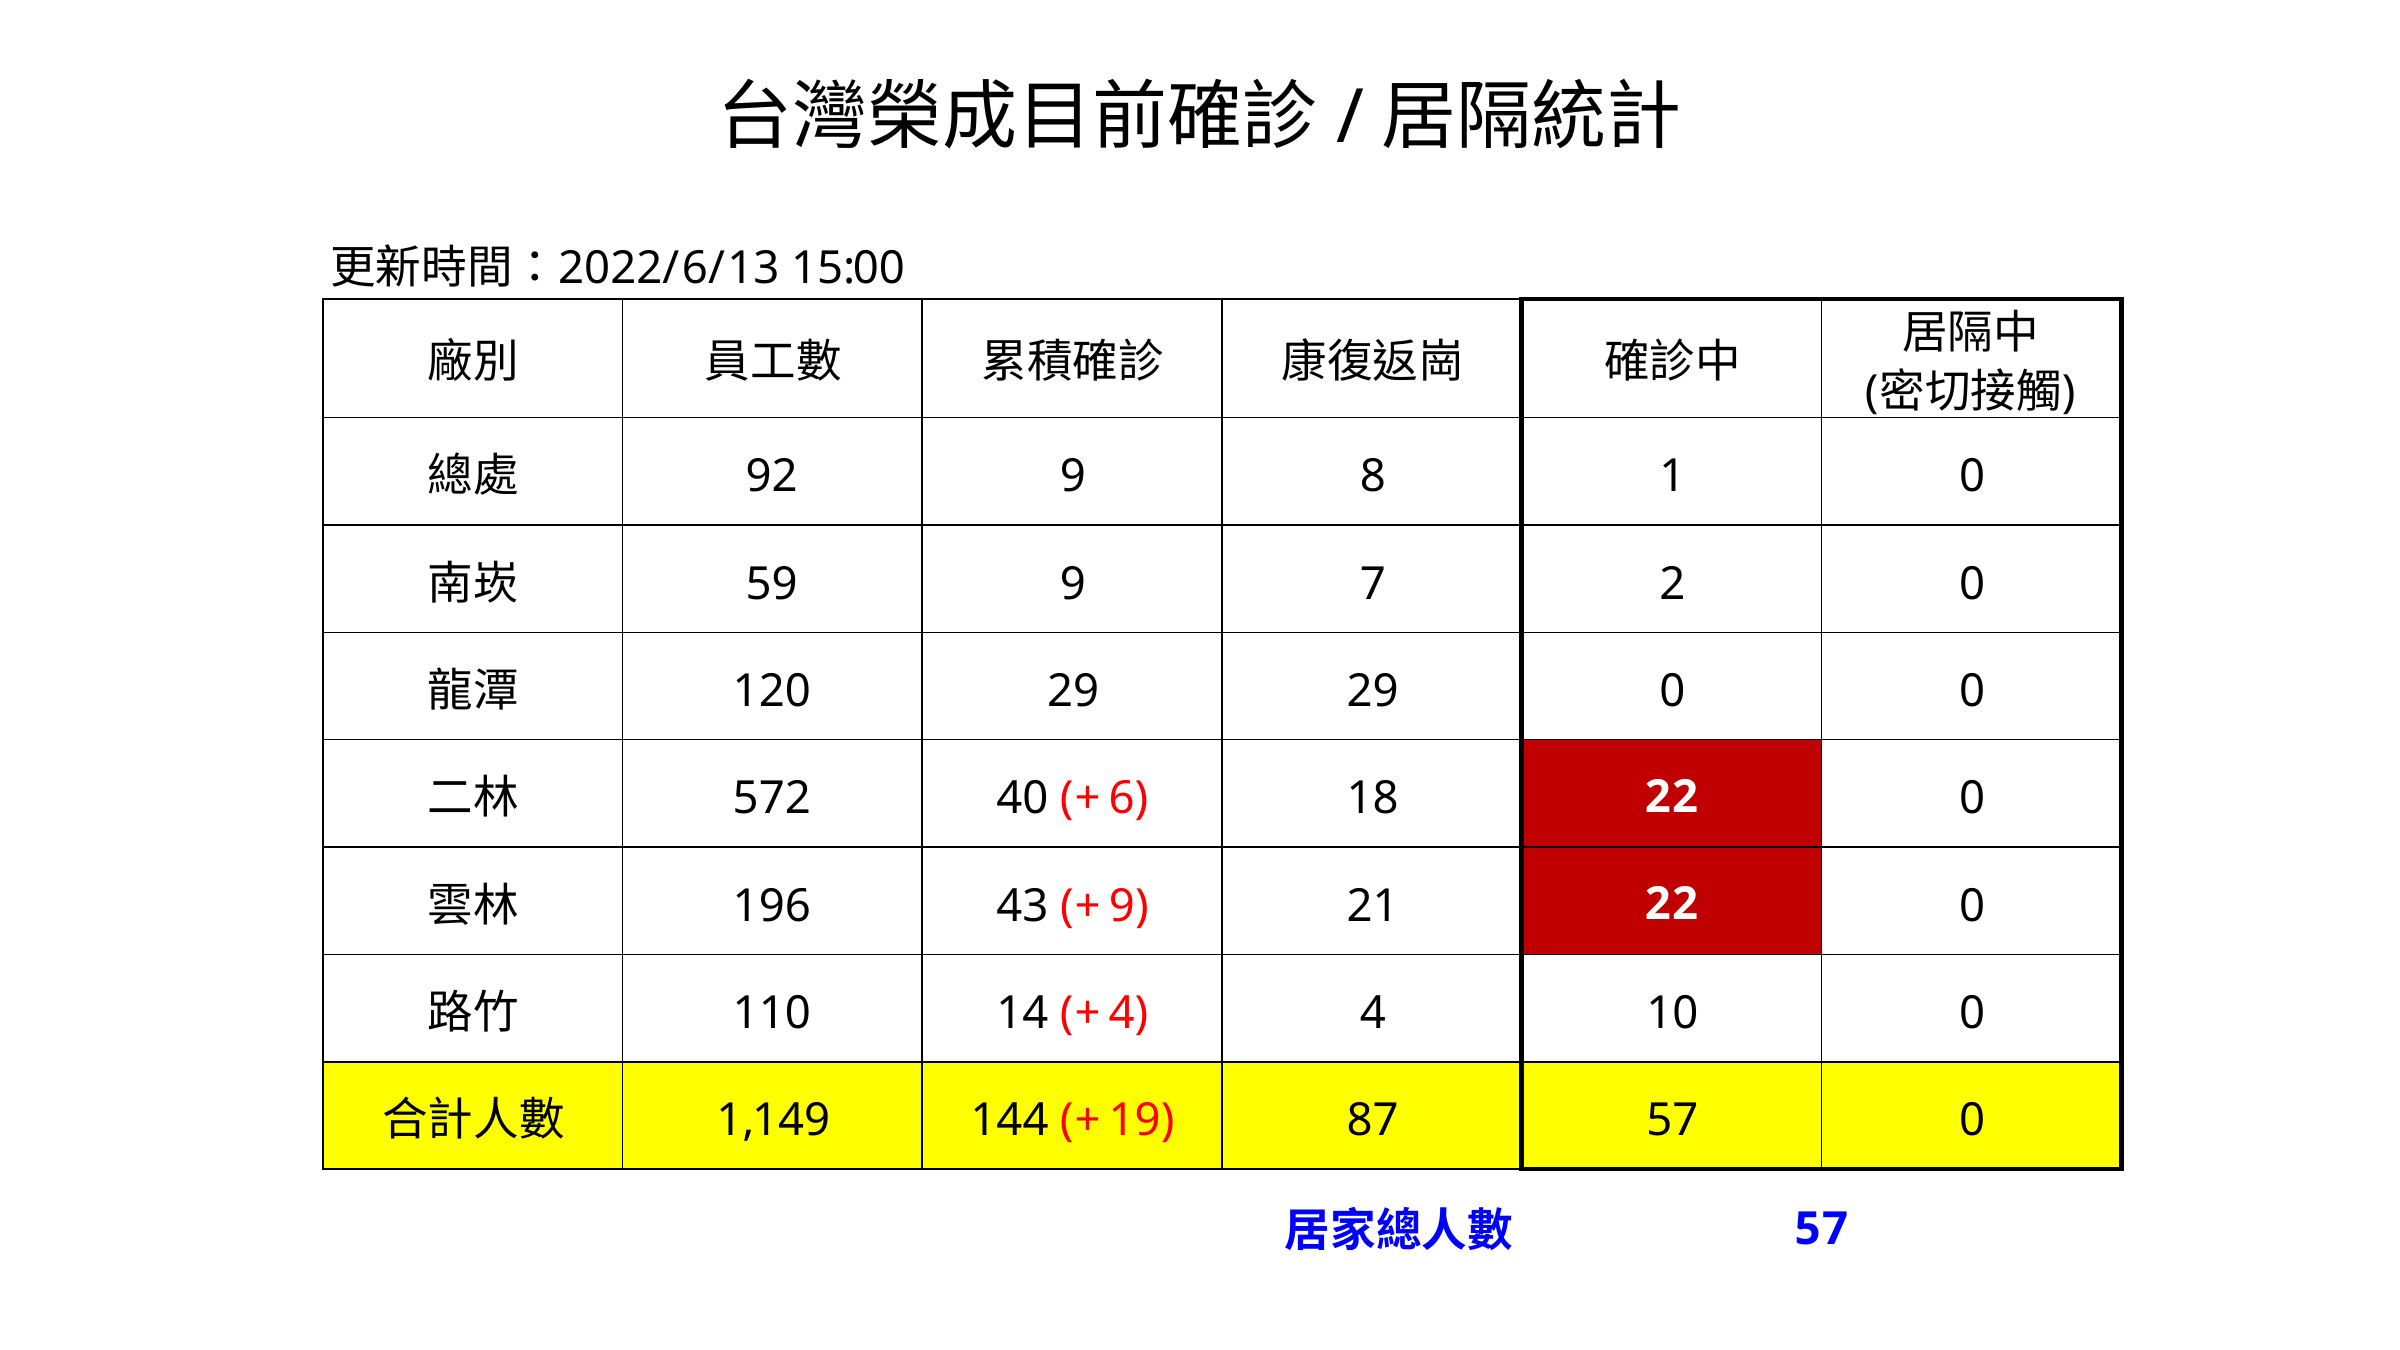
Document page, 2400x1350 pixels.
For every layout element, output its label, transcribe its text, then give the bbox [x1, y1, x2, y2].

picture [250, 177, 2214, 1310]
text_box 台灣榮成目前確診/居隔統計 [703, 59, 1697, 165]
